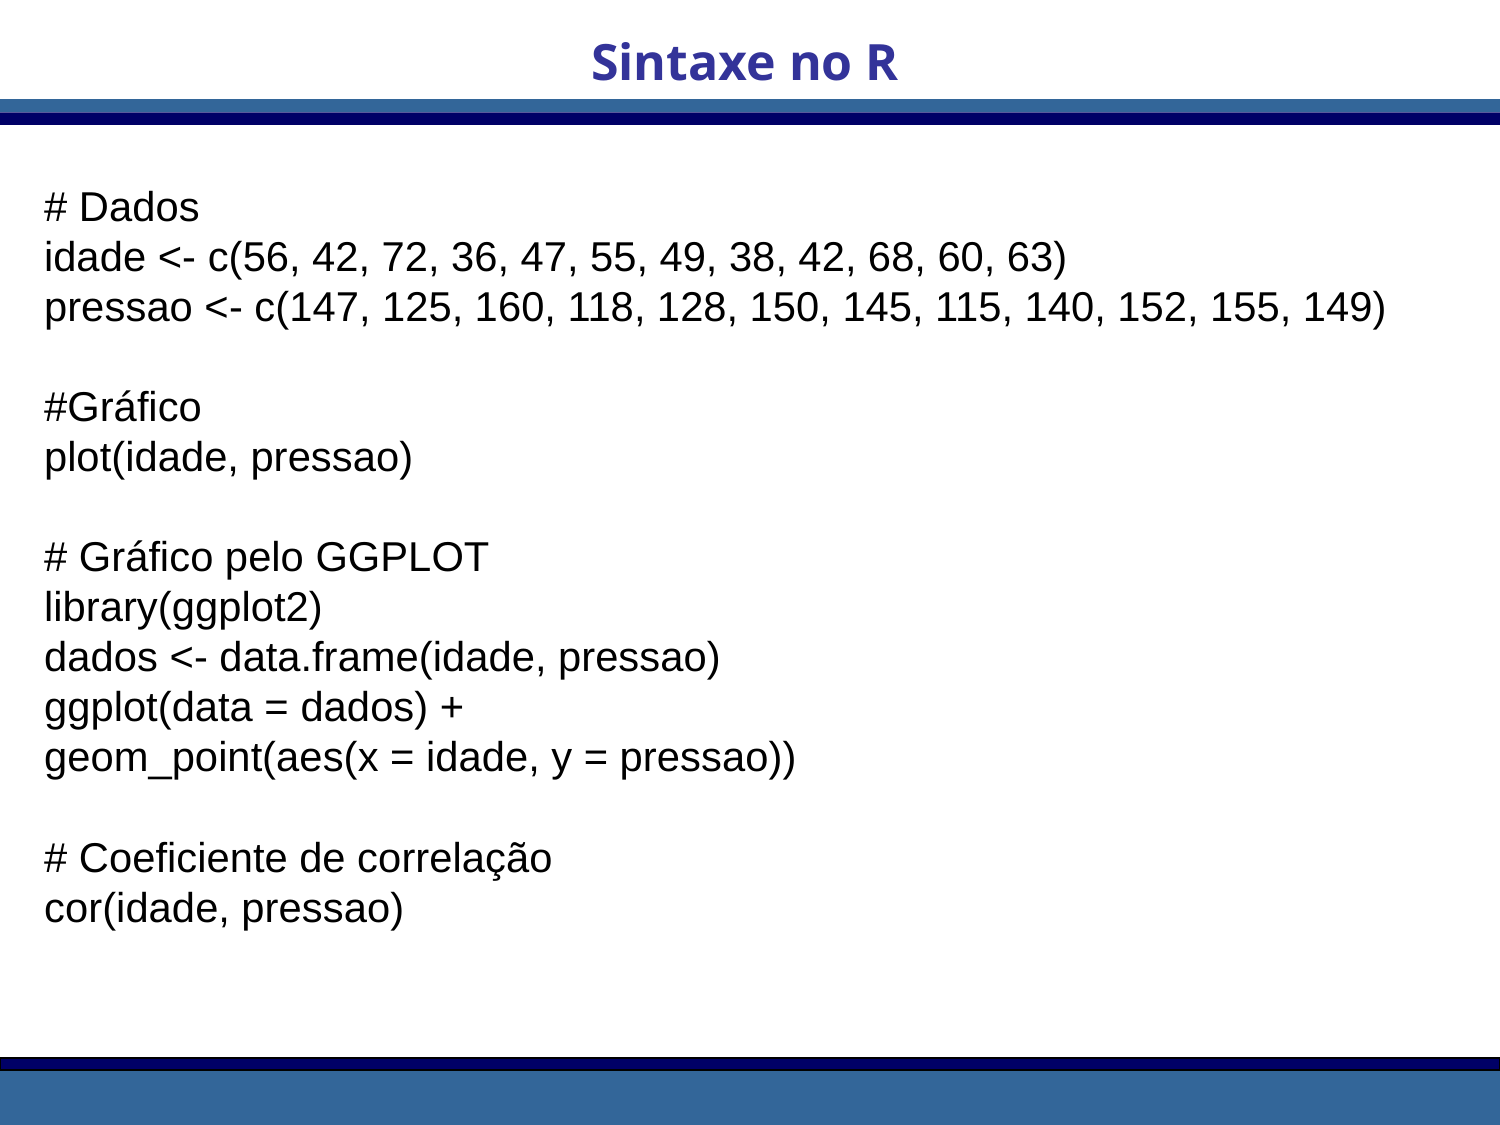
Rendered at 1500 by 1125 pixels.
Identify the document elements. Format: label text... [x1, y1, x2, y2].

text_box # Dados idade <- c(56, 42, 72, 36, 47, 55, 49, 38, 42, 68, 60, 63) pressao <- c(147, 125, 160, 118, 128, 150, 145, 115, 140, 152, 155, 149) #Gráfico plot(idade, pressao) # Gráfico pelo GGPLOT library(ggplot2) dados <- data.frame(idade, pressao) ggplot(data = dados) + geom_point(aes(x = idade, y = pressao)) # Coeficiente de correlação cor(idade, pressao) [29, 172, 1424, 938]
text_box Sintaxe no R [576, 23, 914, 99]
